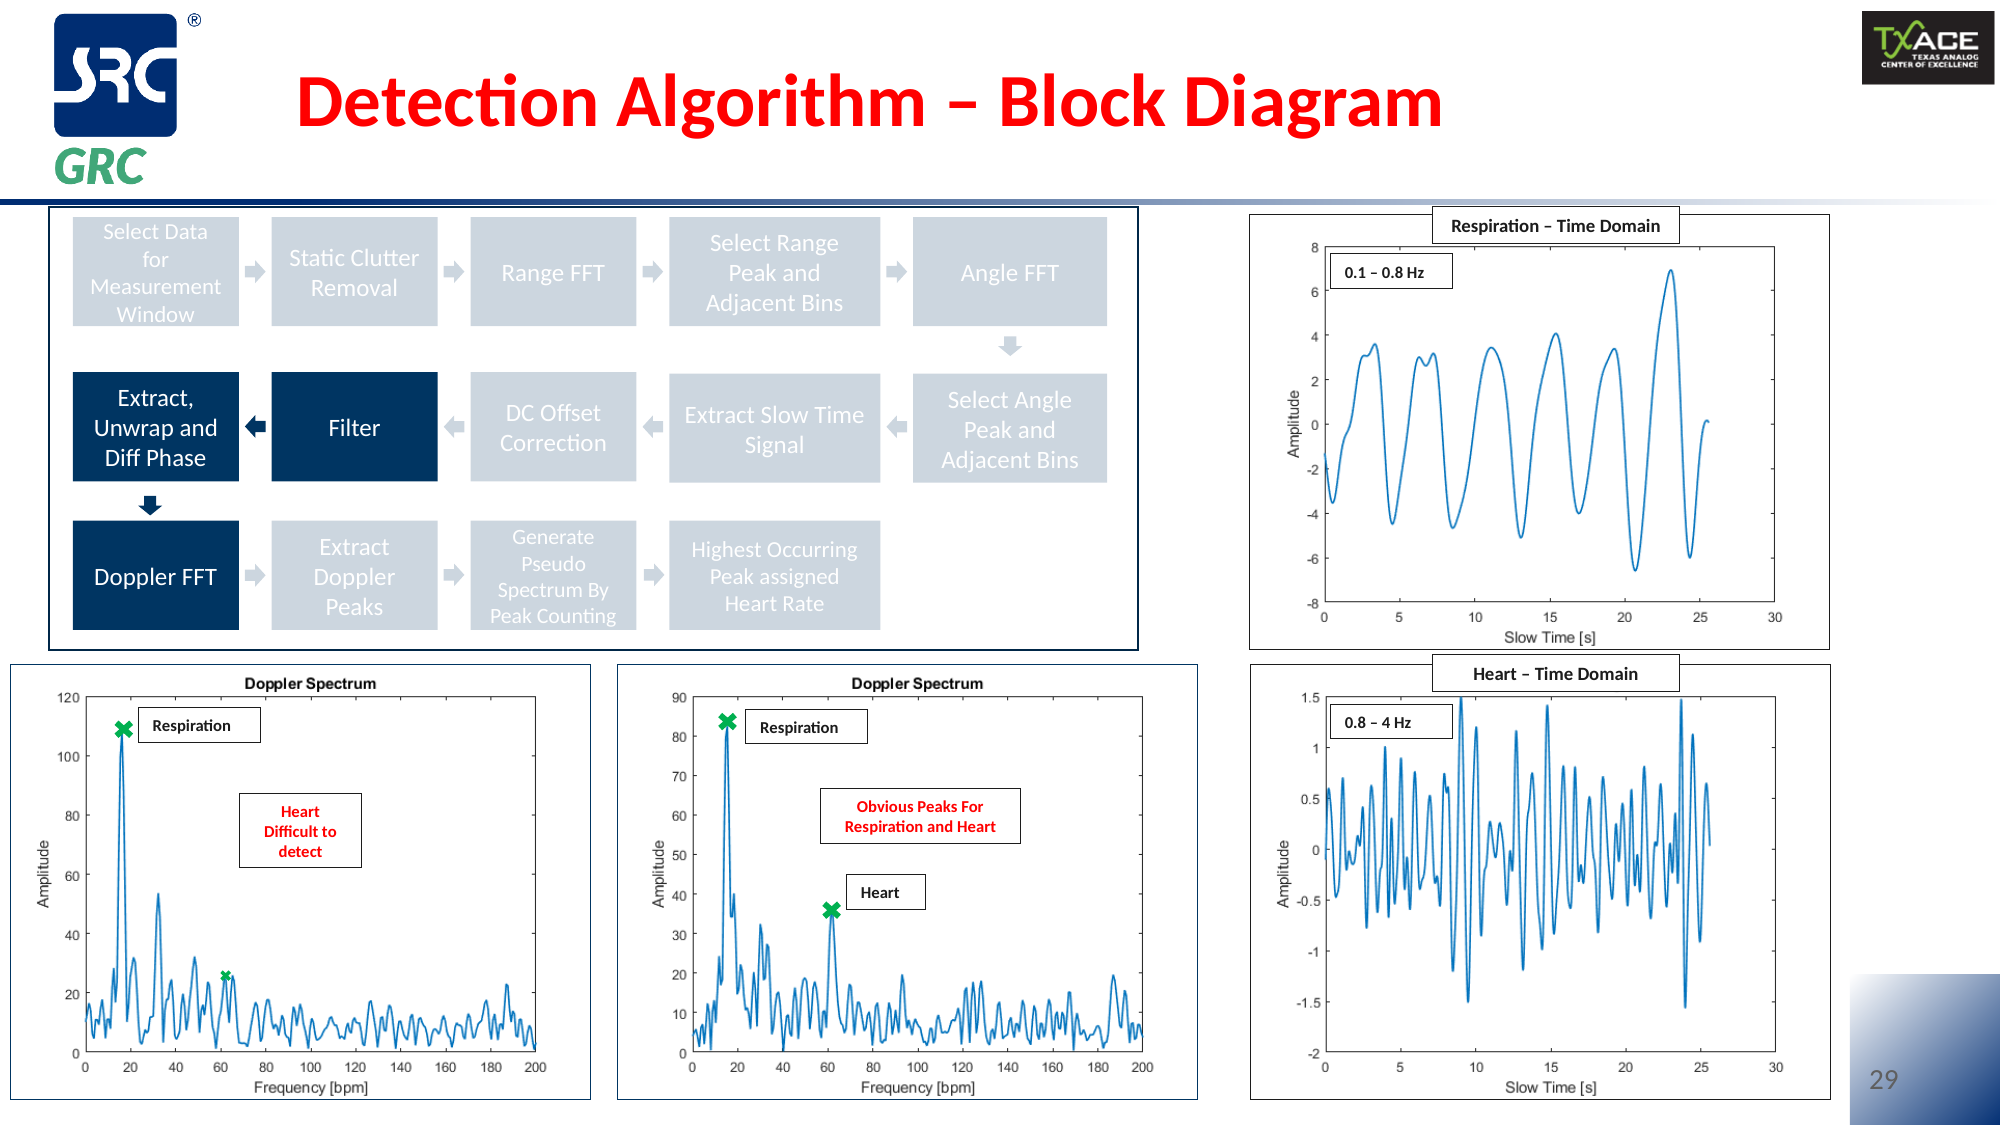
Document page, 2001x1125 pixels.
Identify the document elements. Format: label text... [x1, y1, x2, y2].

picture [1250, 664, 1831, 1100]
picture [1862, 11, 1995, 85]
title Detection Algorithm – Block Diagram [281, 23, 1863, 183]
slide_number 29 [1831, 1042, 1914, 1103]
text_box [48, 206, 1139, 651]
text_box Respiration – Time Domain [1432, 206, 1680, 214]
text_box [72, 217, 1108, 630]
picture [617, 664, 1198, 1100]
picture [40, 0, 235, 198]
picture [1249, 214, 1830, 650]
text_box Heart – Time Domain [1432, 654, 1680, 664]
picture [10, 664, 591, 1100]
